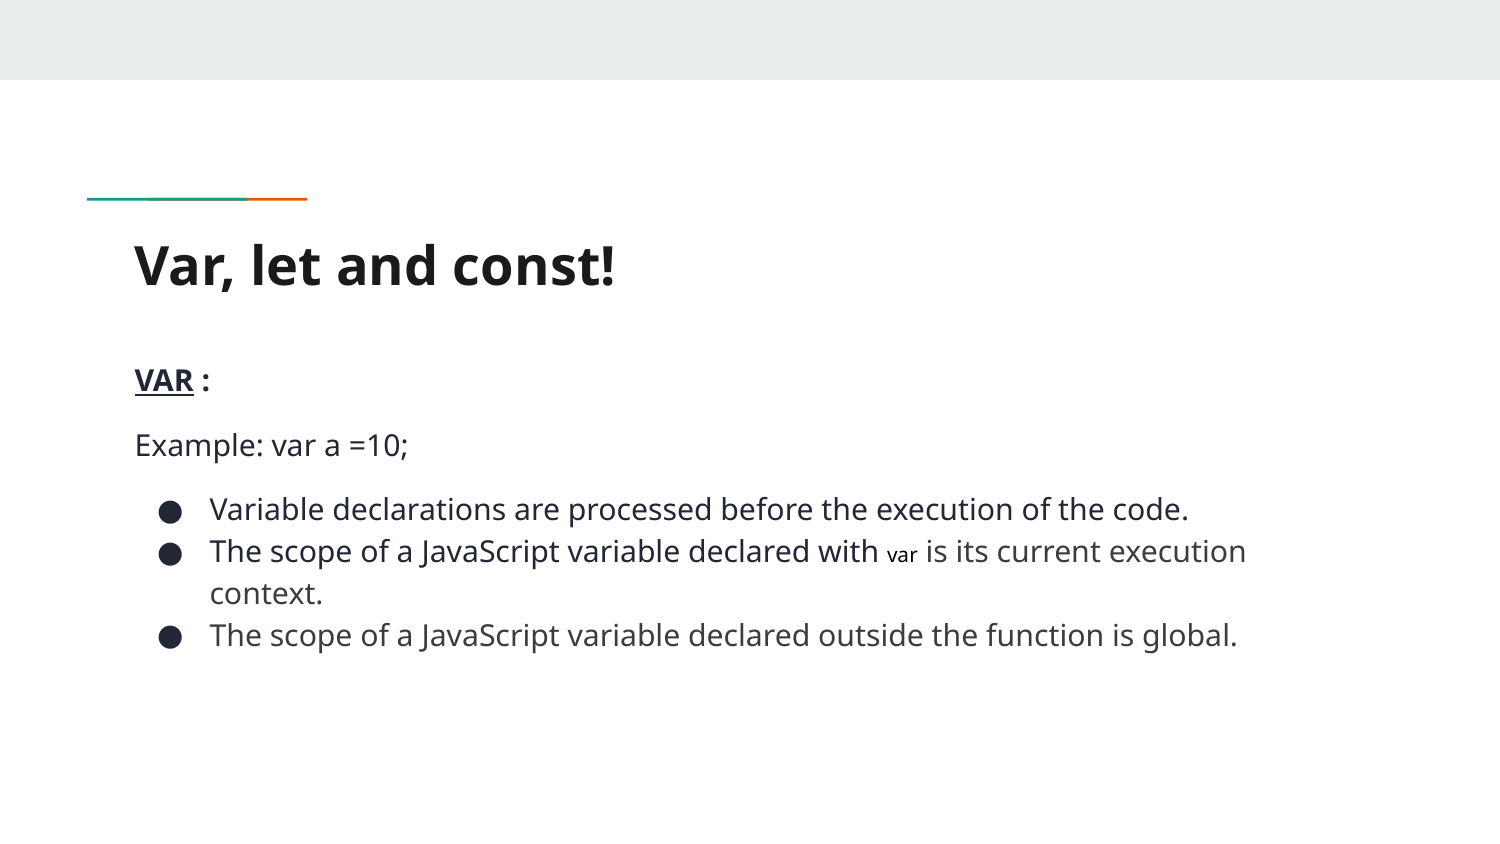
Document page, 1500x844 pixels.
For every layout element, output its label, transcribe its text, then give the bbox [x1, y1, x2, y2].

list VAR : Example: var a =10; Variable declarations are processed before the execution of the code. The scope of a JavaScript variable declared with var is its current execution context. The scope of a JavaScript variable declared outside the function is global. [119, 341, 1381, 844]
title Var, let and const! [119, 216, 1381, 305]
